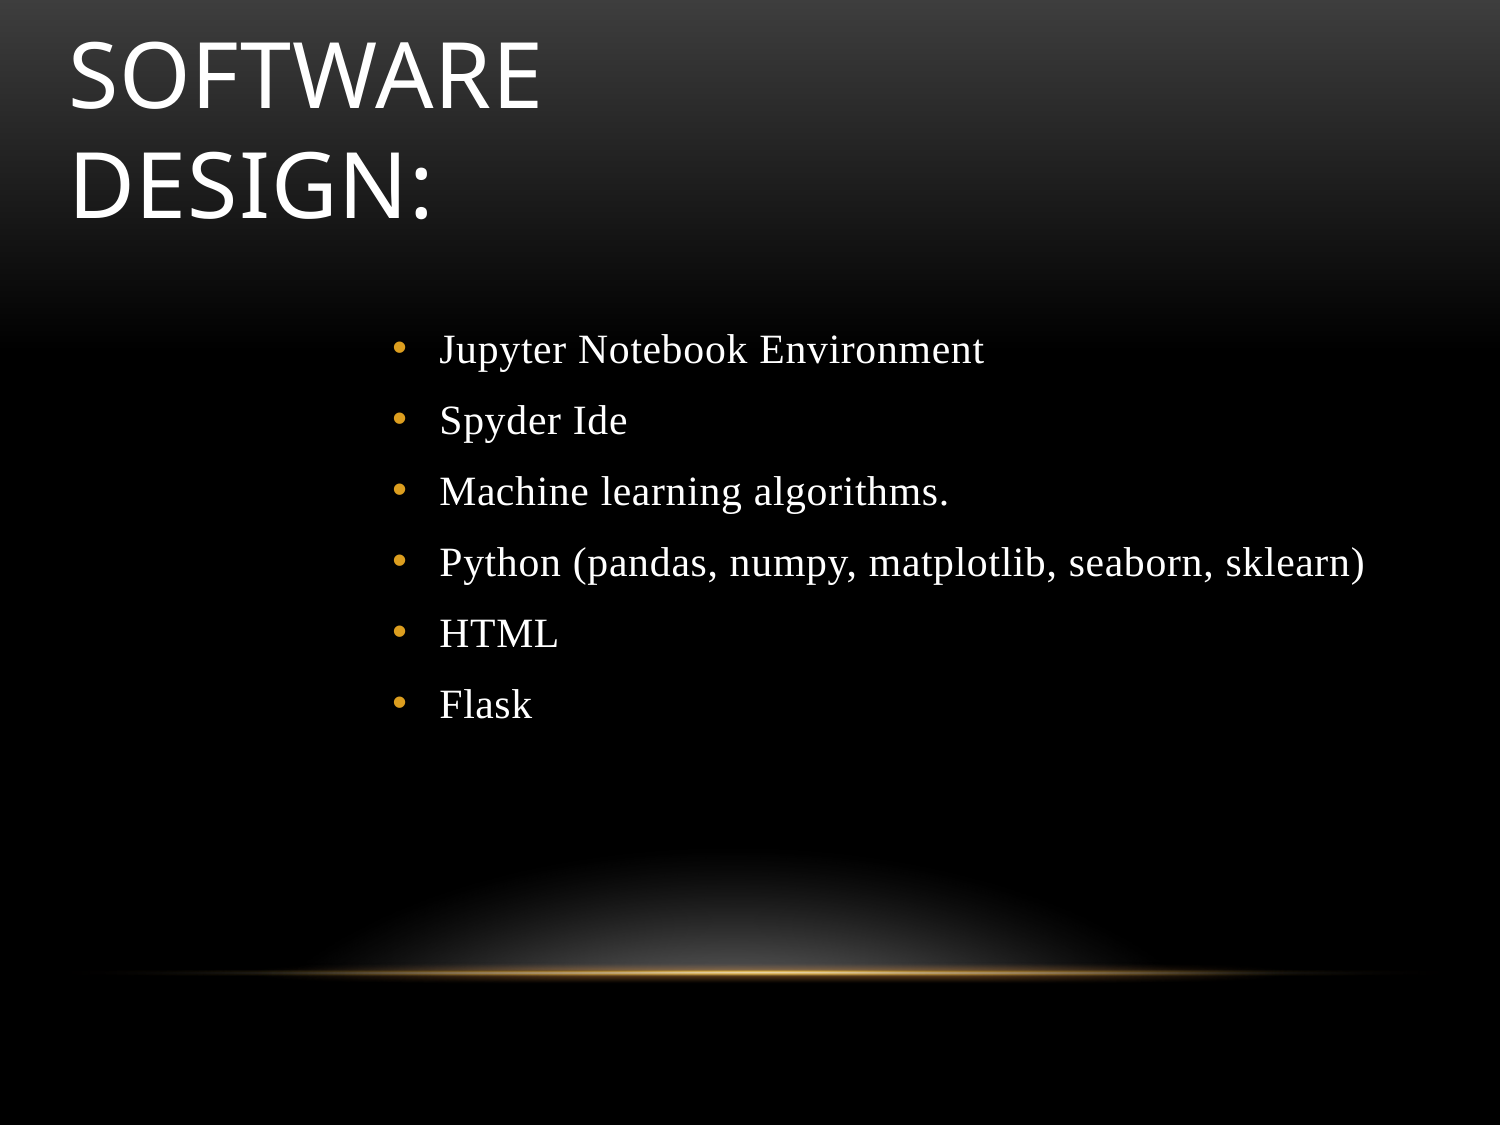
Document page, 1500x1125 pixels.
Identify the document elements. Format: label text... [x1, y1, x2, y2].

picture [0, 0, 1500, 1125]
list Jupyter Notebook Environment Spyder Ide Machine learning algorithms. Python (pandas, numpy, matplotlib, seaborn, sklearn) HTML Flask [377, 314, 1447, 787]
title SOFTWARE DESIGN: [53, 78, 940, 245]
